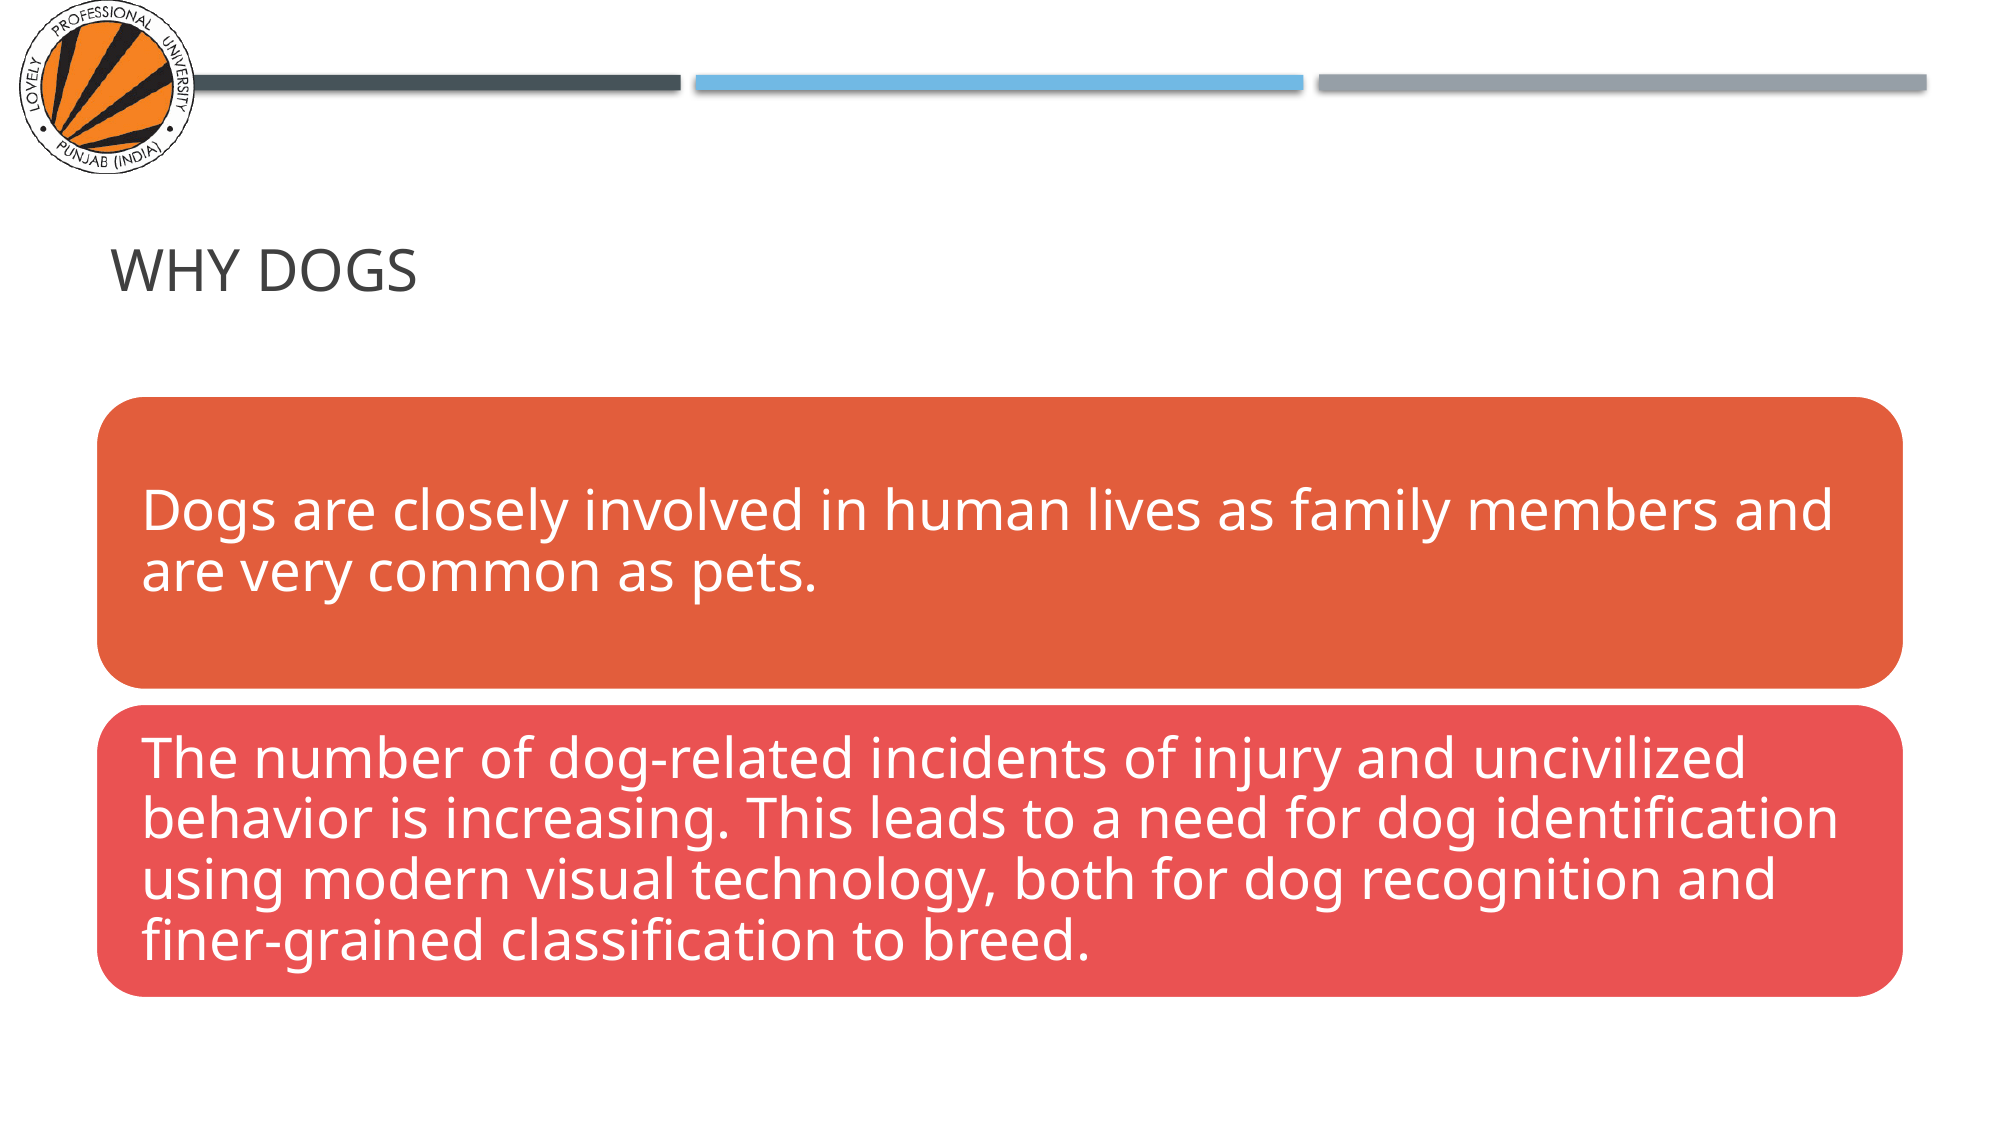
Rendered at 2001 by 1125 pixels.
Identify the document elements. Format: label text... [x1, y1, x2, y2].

picture [18, 0, 195, 175]
title Why DOGS [95, 115, 1905, 311]
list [94, 383, 1906, 1011]
